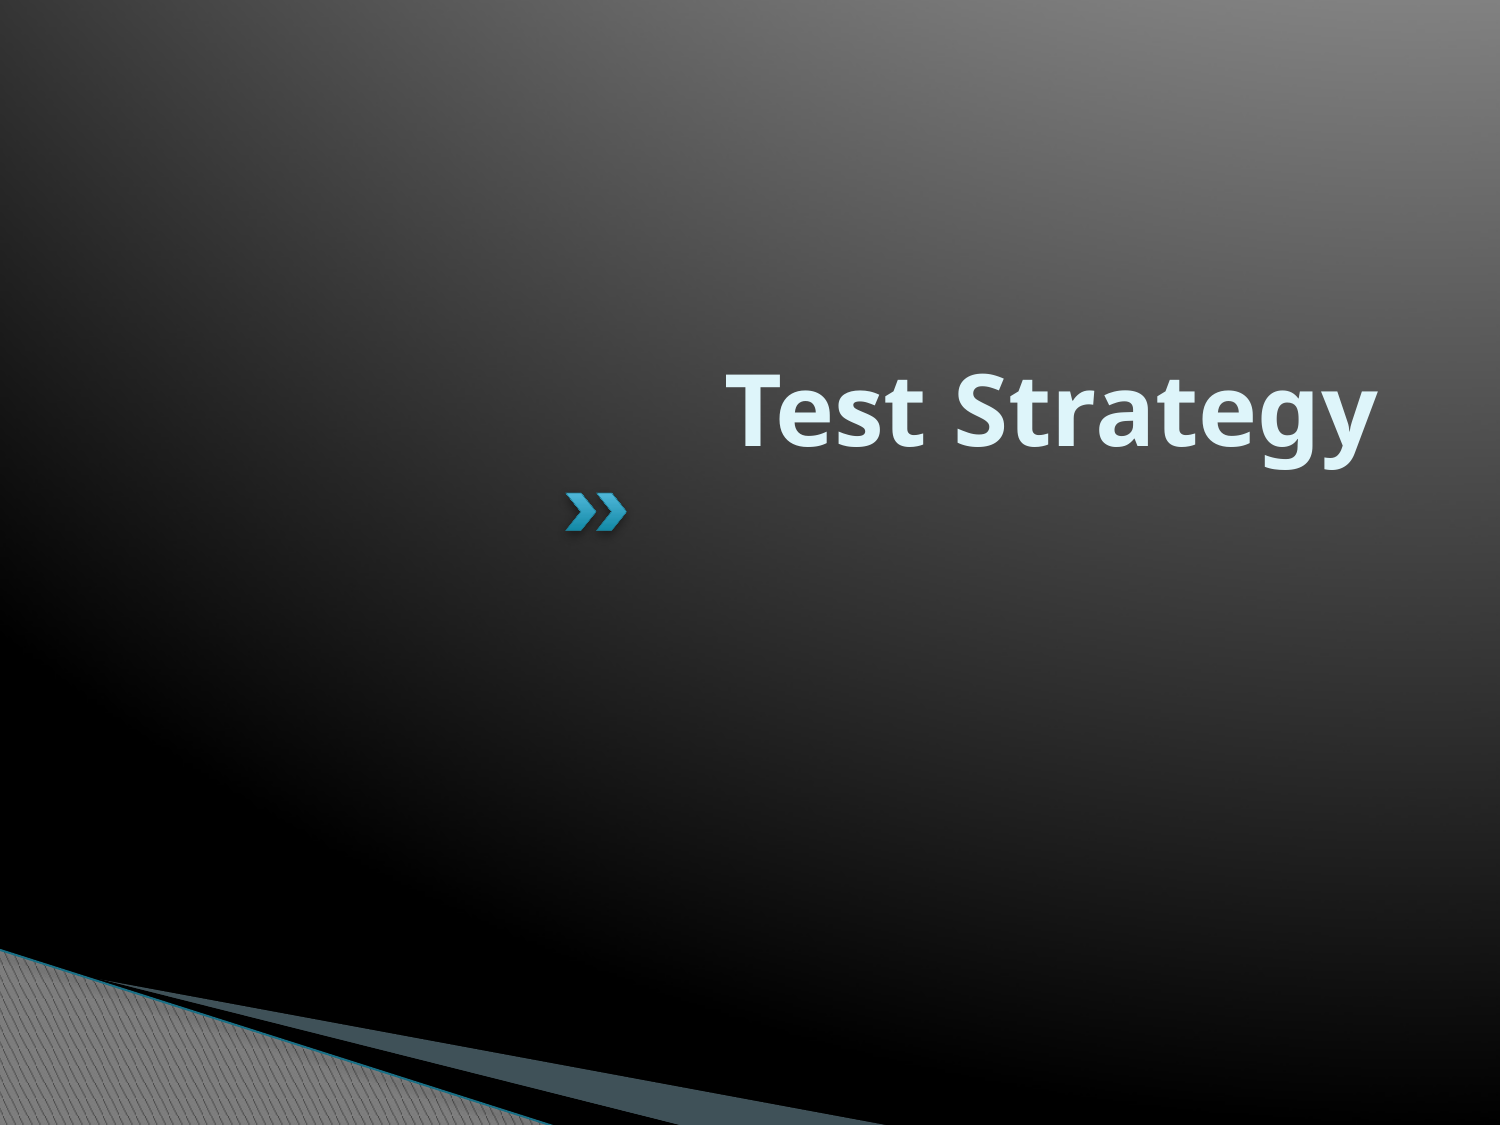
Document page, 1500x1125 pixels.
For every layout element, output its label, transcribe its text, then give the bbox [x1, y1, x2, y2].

picture [0, 0, 1500, 1125]
title Test Strategy [118, 173, 1394, 474]
picture [0, 952, 543, 1125]
